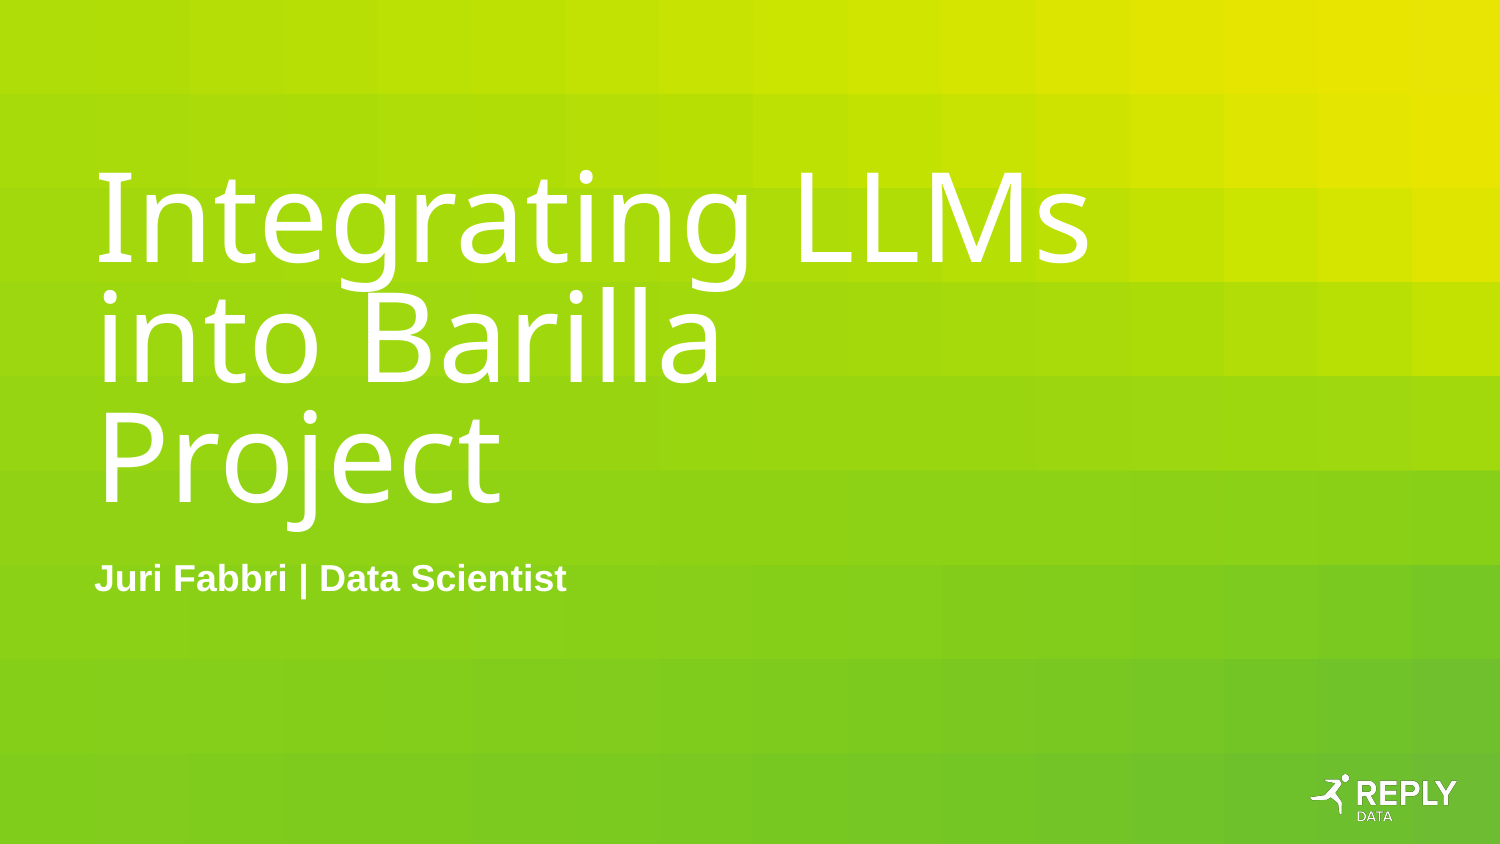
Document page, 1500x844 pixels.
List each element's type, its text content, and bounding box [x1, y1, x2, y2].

title Integrating LLMs into Barilla Project [94, 131, 1339, 527]
subtitle Juri Fabbri | Data Scientist [94, 553, 1339, 608]
picture [0, 0, 1500, 844]
